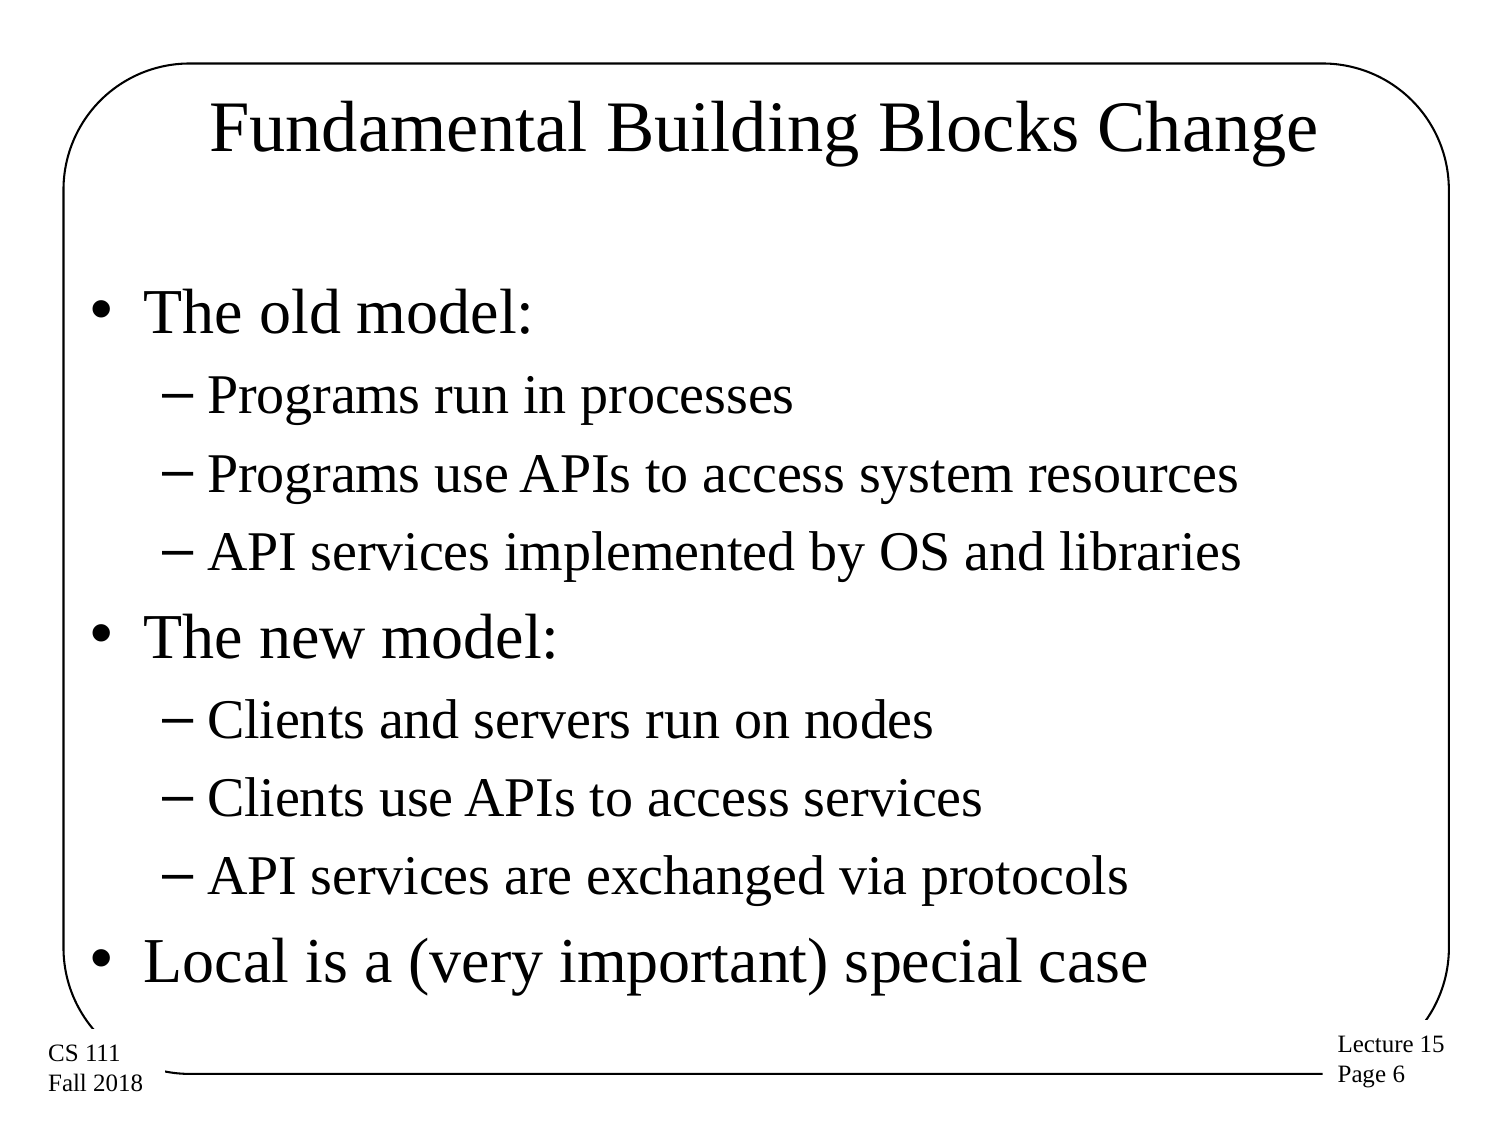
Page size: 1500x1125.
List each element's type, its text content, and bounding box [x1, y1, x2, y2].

title Fundamental Building Blocks Change [103, 44, 1426, 201]
list The old model: Programs run in processes Programs use APIs to access system resources API services implemented by OS and libraries The new model: Clients and servers run on nodes Clients use APIs to access services API services are exchanged via protocols Local is a (very important) special case [74, 262, 1426, 1006]
